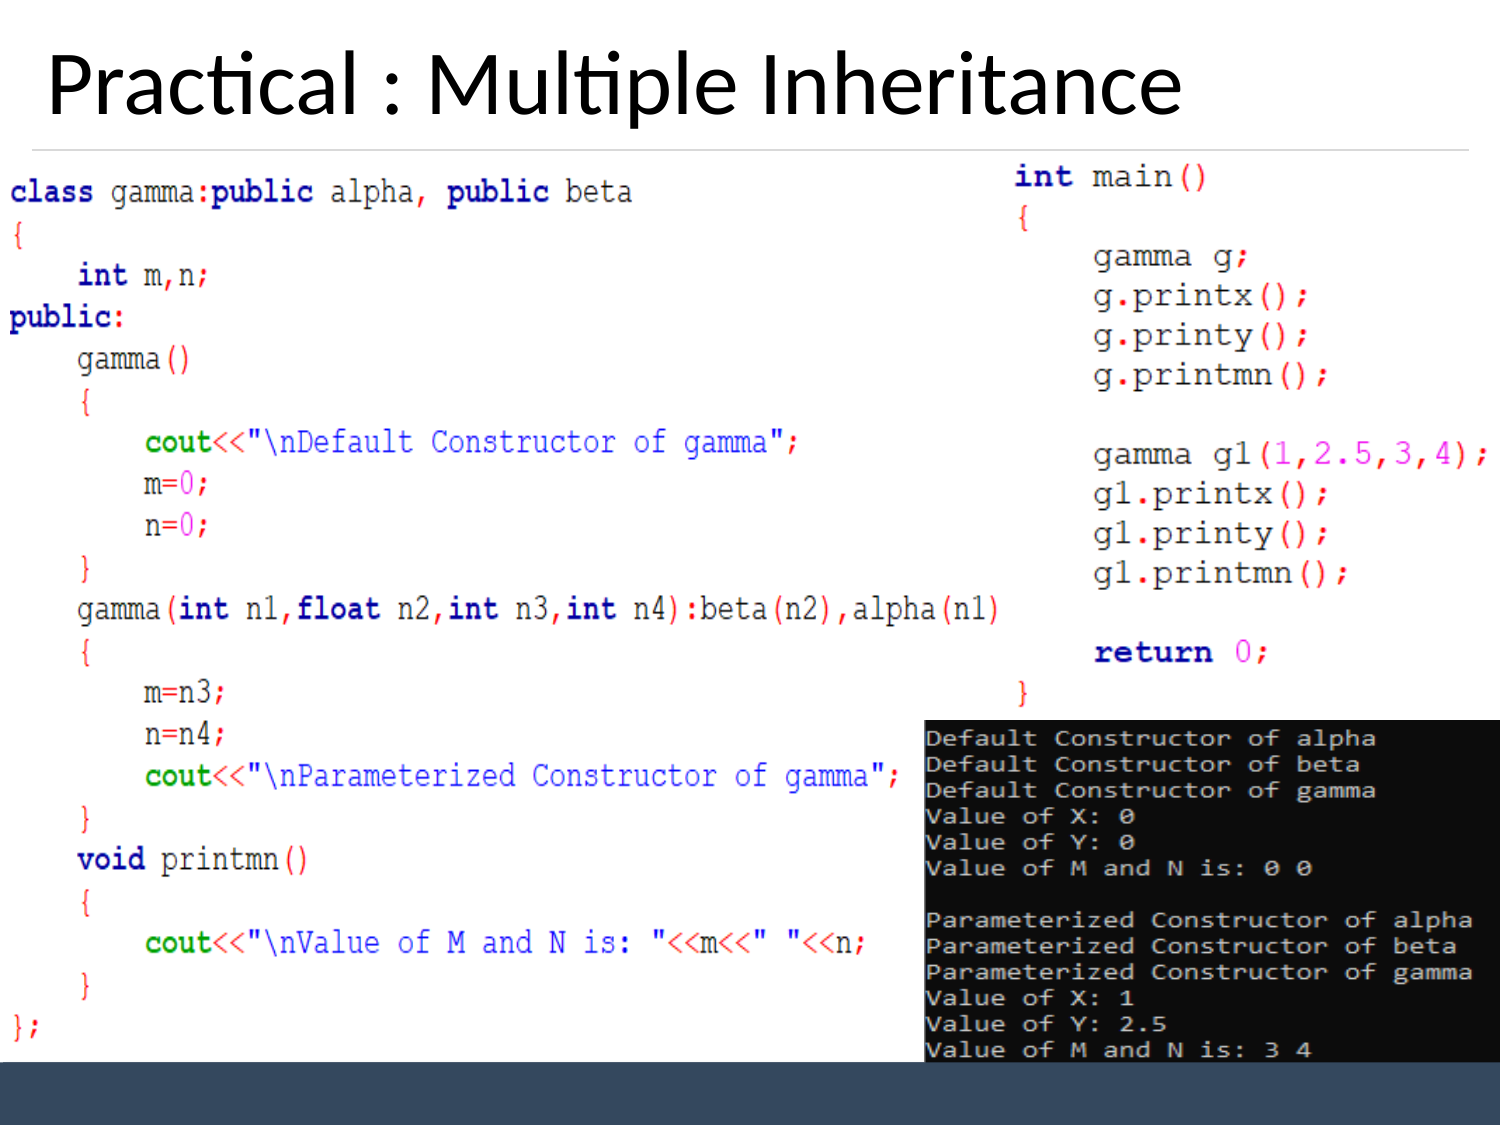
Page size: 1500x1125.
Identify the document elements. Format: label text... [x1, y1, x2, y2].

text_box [2, 1055, 1500, 1125]
picture [10, 159, 1500, 1055]
title Practical : Multiple Inheritance [44, 21, 1462, 211]
